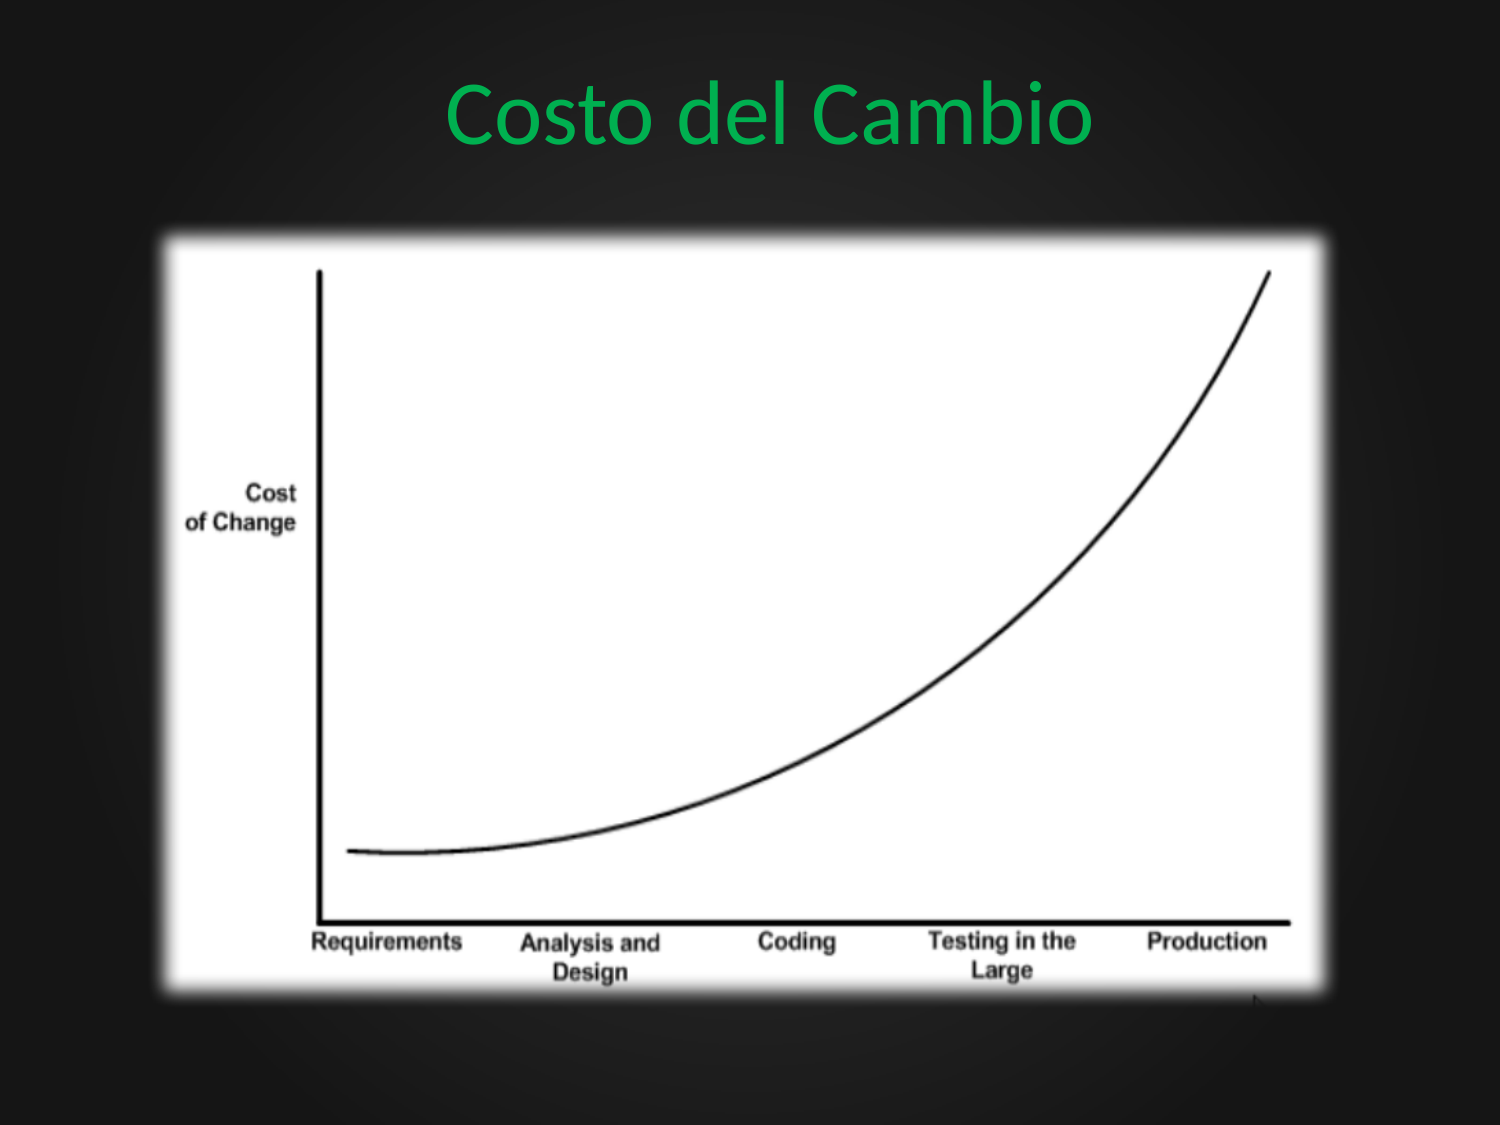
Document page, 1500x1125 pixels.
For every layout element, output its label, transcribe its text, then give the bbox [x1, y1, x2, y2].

title Costo del Cambio [95, 42, 1446, 173]
picture [0, 0, 1500, 1125]
